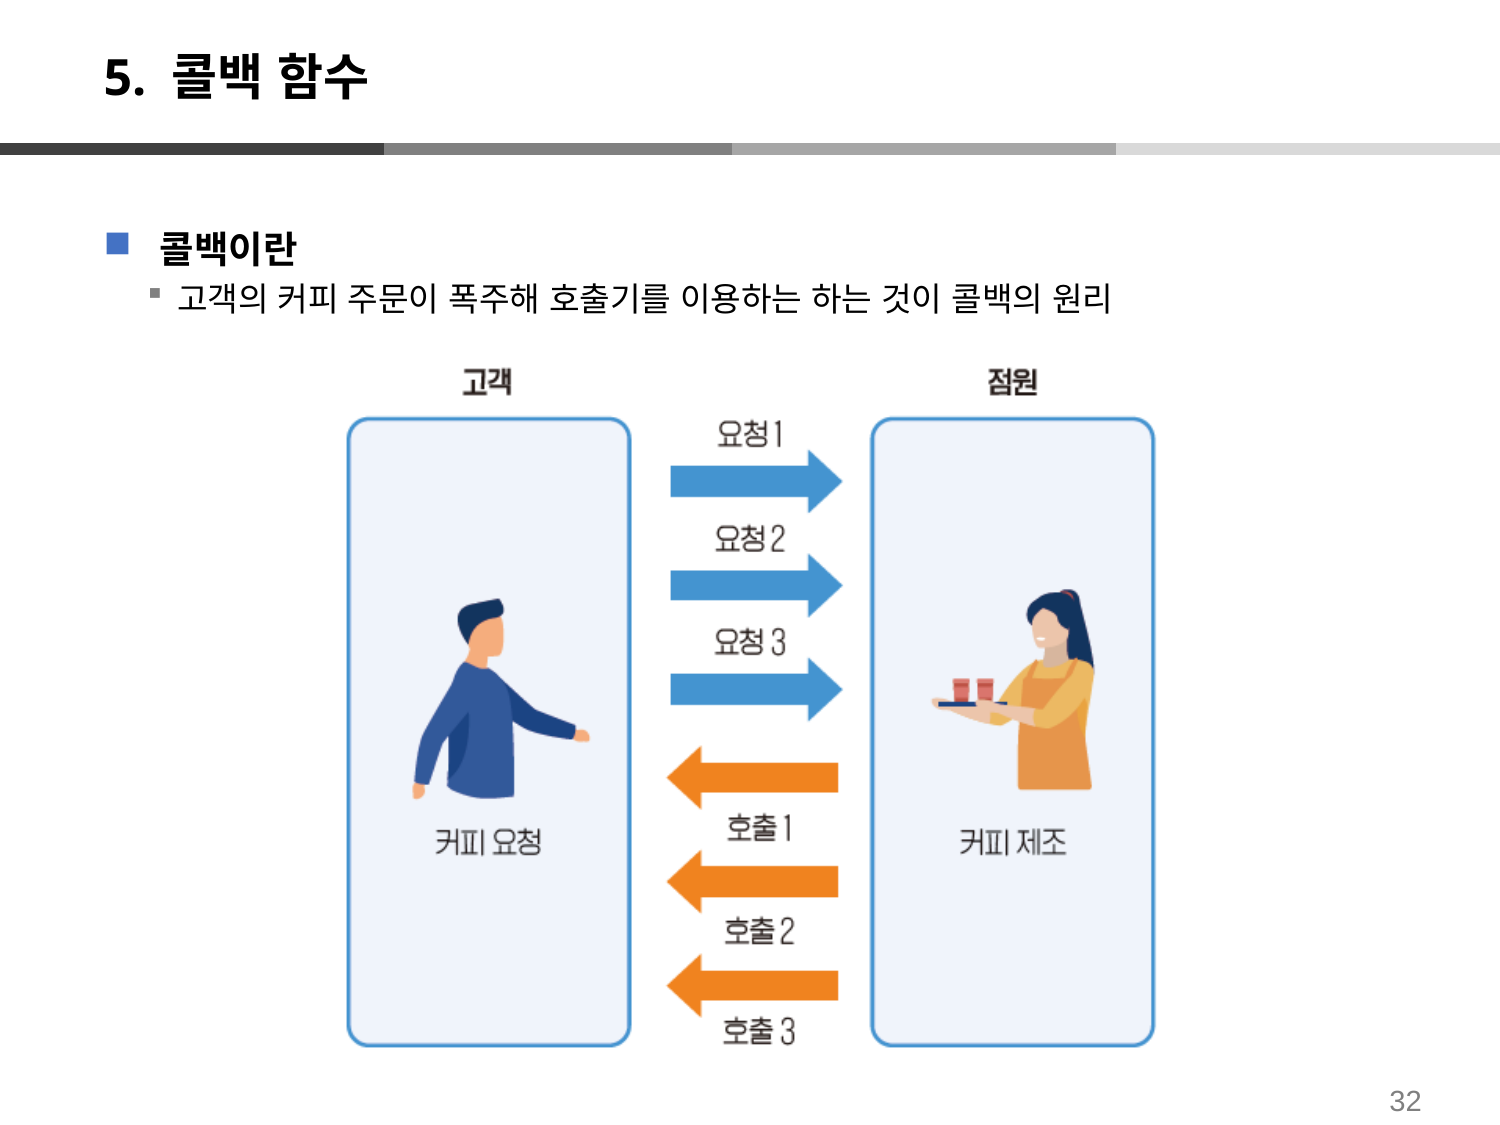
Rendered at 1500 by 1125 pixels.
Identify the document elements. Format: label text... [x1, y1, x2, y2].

list 콜백이란 고객의 커피 주문이 폭주해 호출기를 이용하는 하는 것이 콜백의 원리 [88, 196, 1436, 1083]
title 5. 콜백 함수 [88, 30, 1211, 121]
picture [253, 330, 1247, 1094]
